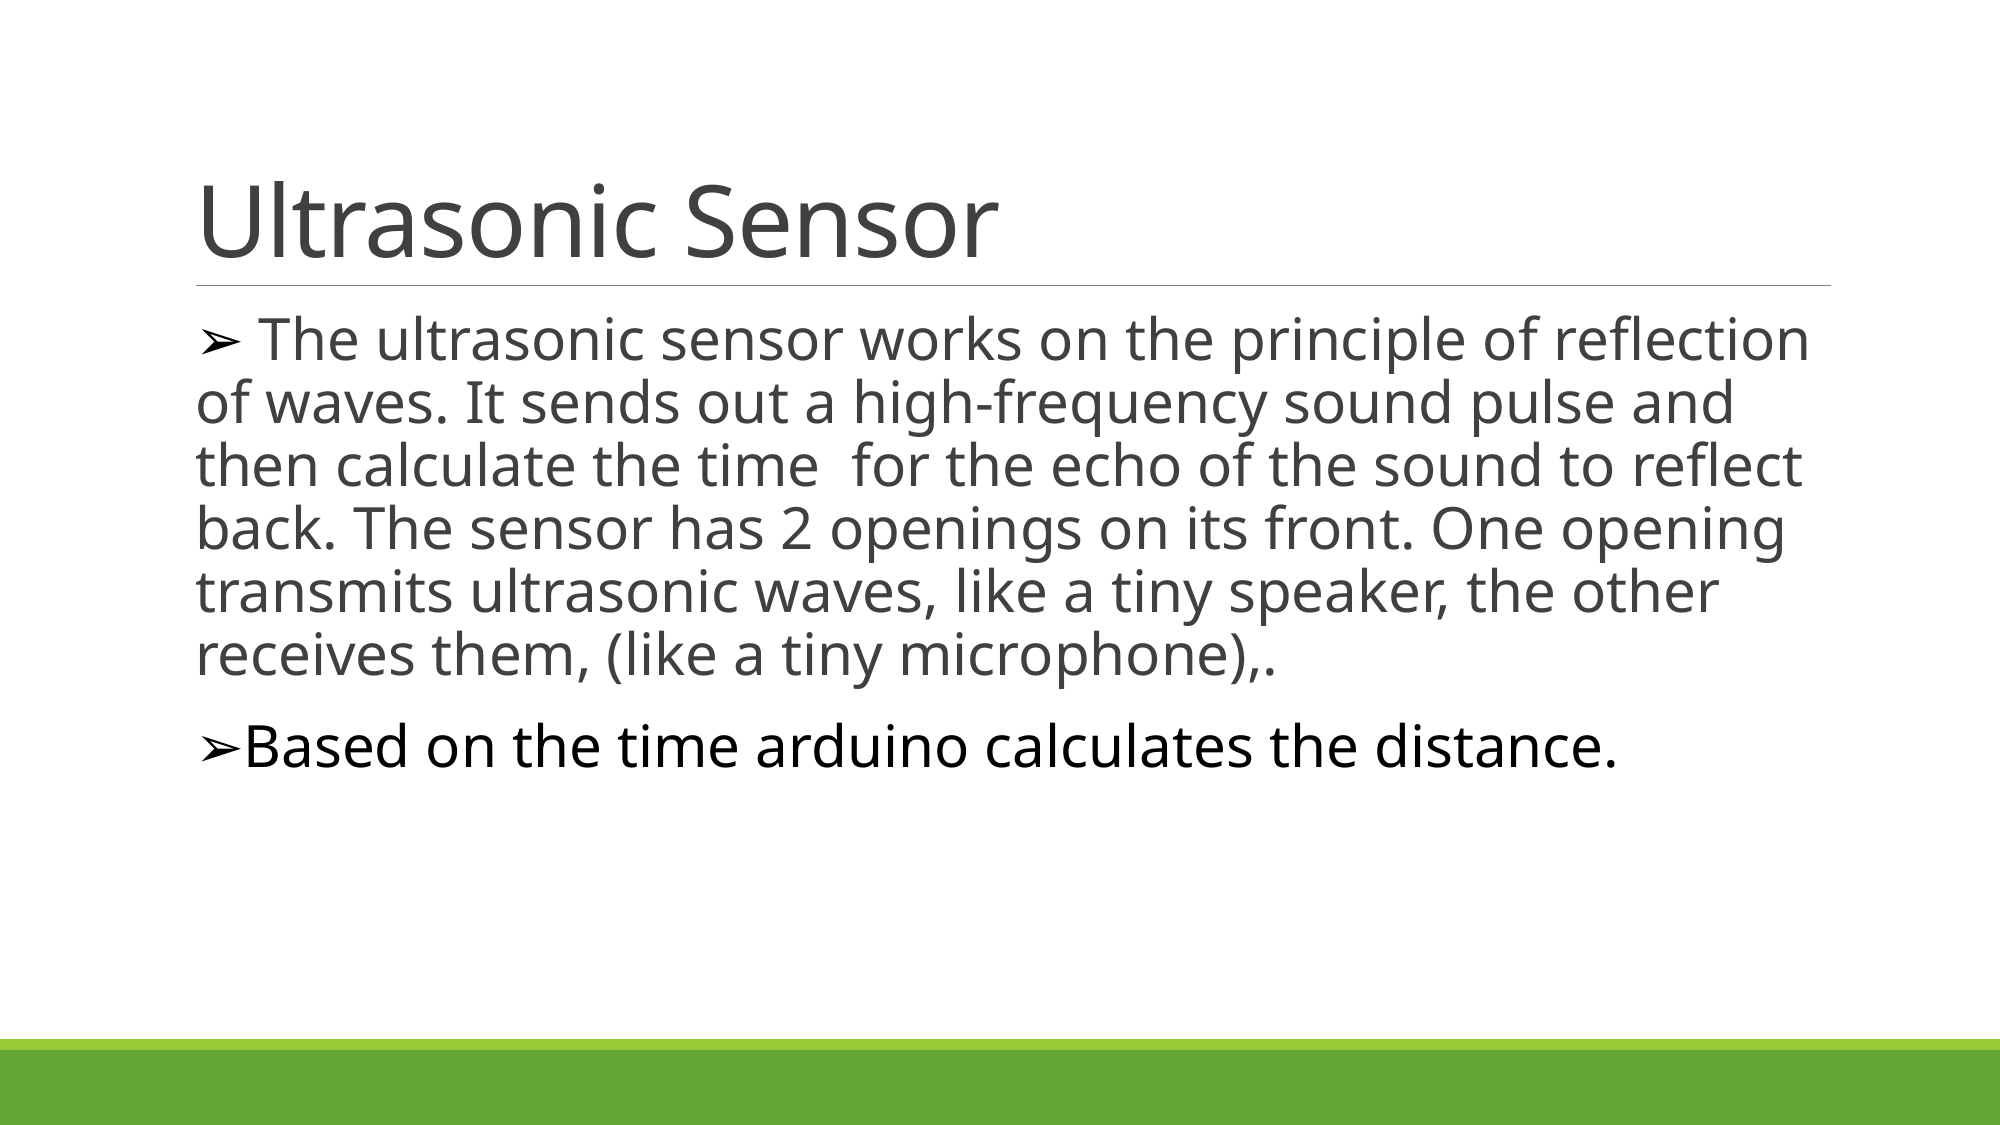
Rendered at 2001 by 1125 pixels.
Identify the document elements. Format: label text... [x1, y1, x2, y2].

list ➢ The ultrasonic sensor works on the principle of reflection of waves. It sends out a high-frequency sound pulse and then calculate the time for the echo of the sound to reflect back. The sensor has 2 openings on its front. One opening transmits ultrasonic waves, like a tiny speaker, the other receives them, (like a tiny microphone),. ➢Based on the time arduino calculates the distance. [180, 302, 1830, 963]
title Ultrasonic Sensor [180, 47, 1830, 285]
